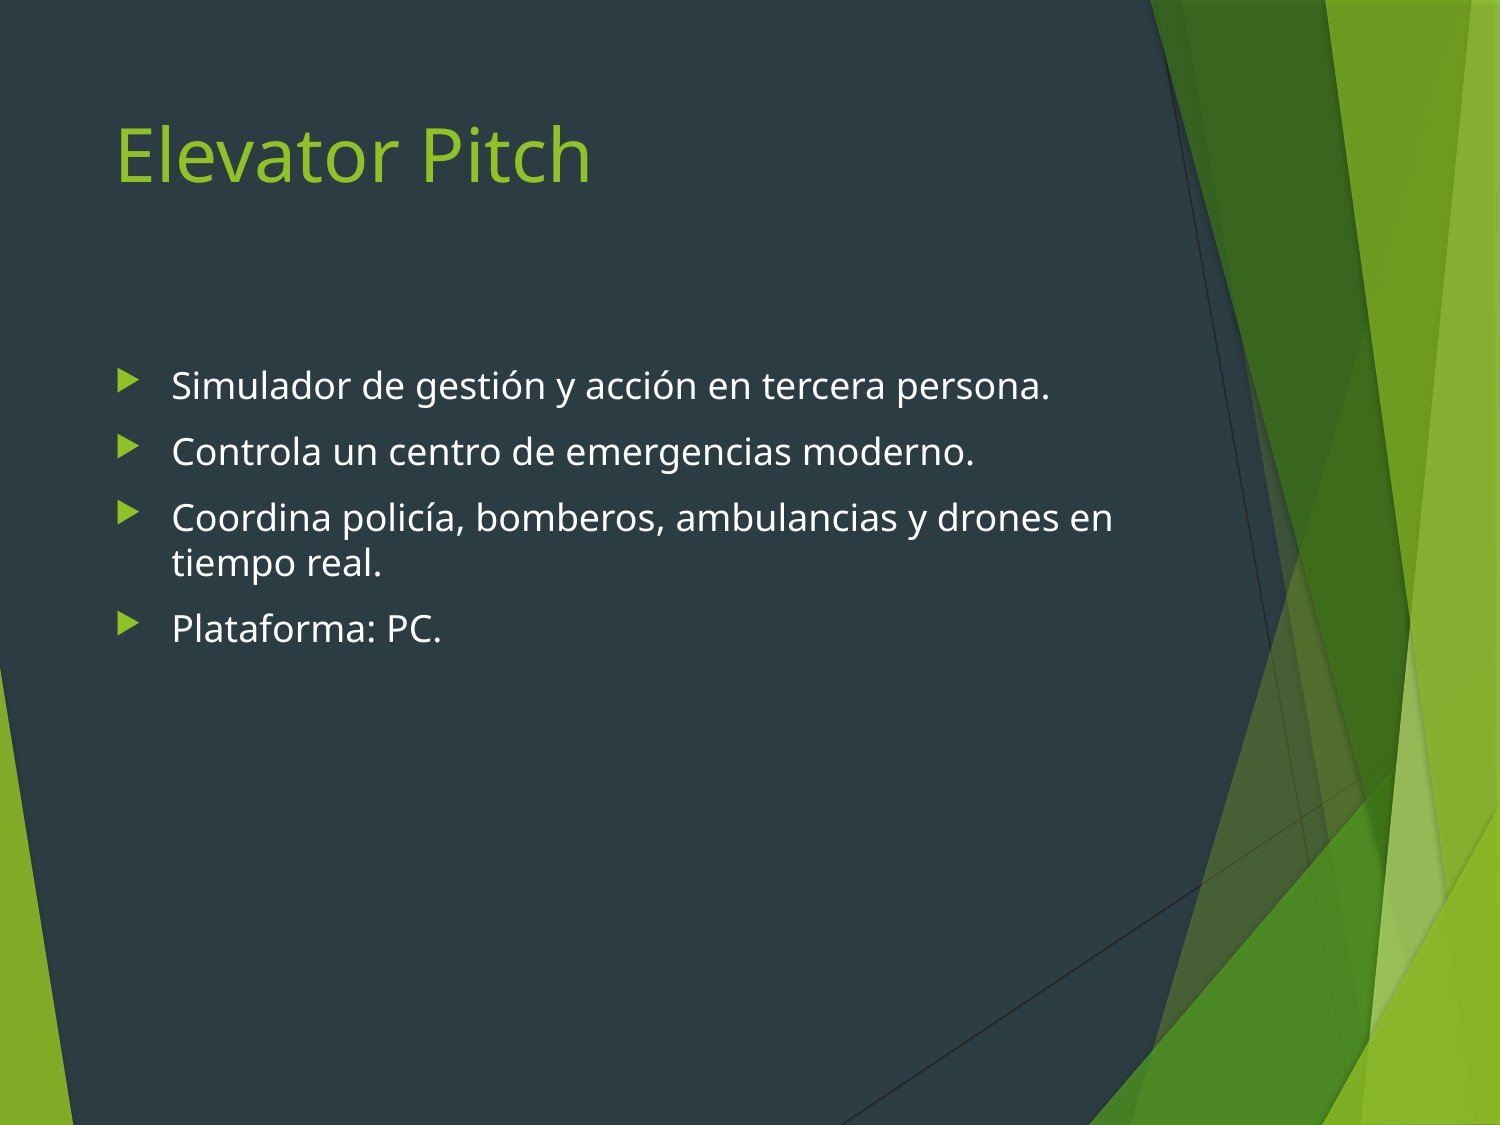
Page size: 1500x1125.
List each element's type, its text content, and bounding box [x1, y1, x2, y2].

title Elevator Pitch [99, 99, 1142, 317]
list Simulador de gestión y acción en tercera persona. Controla un centro de emergencias moderno. Coordina policía, bomberos, ambulancias y drones en tiempo real. Plataforma: PC. [99, 354, 1142, 992]
